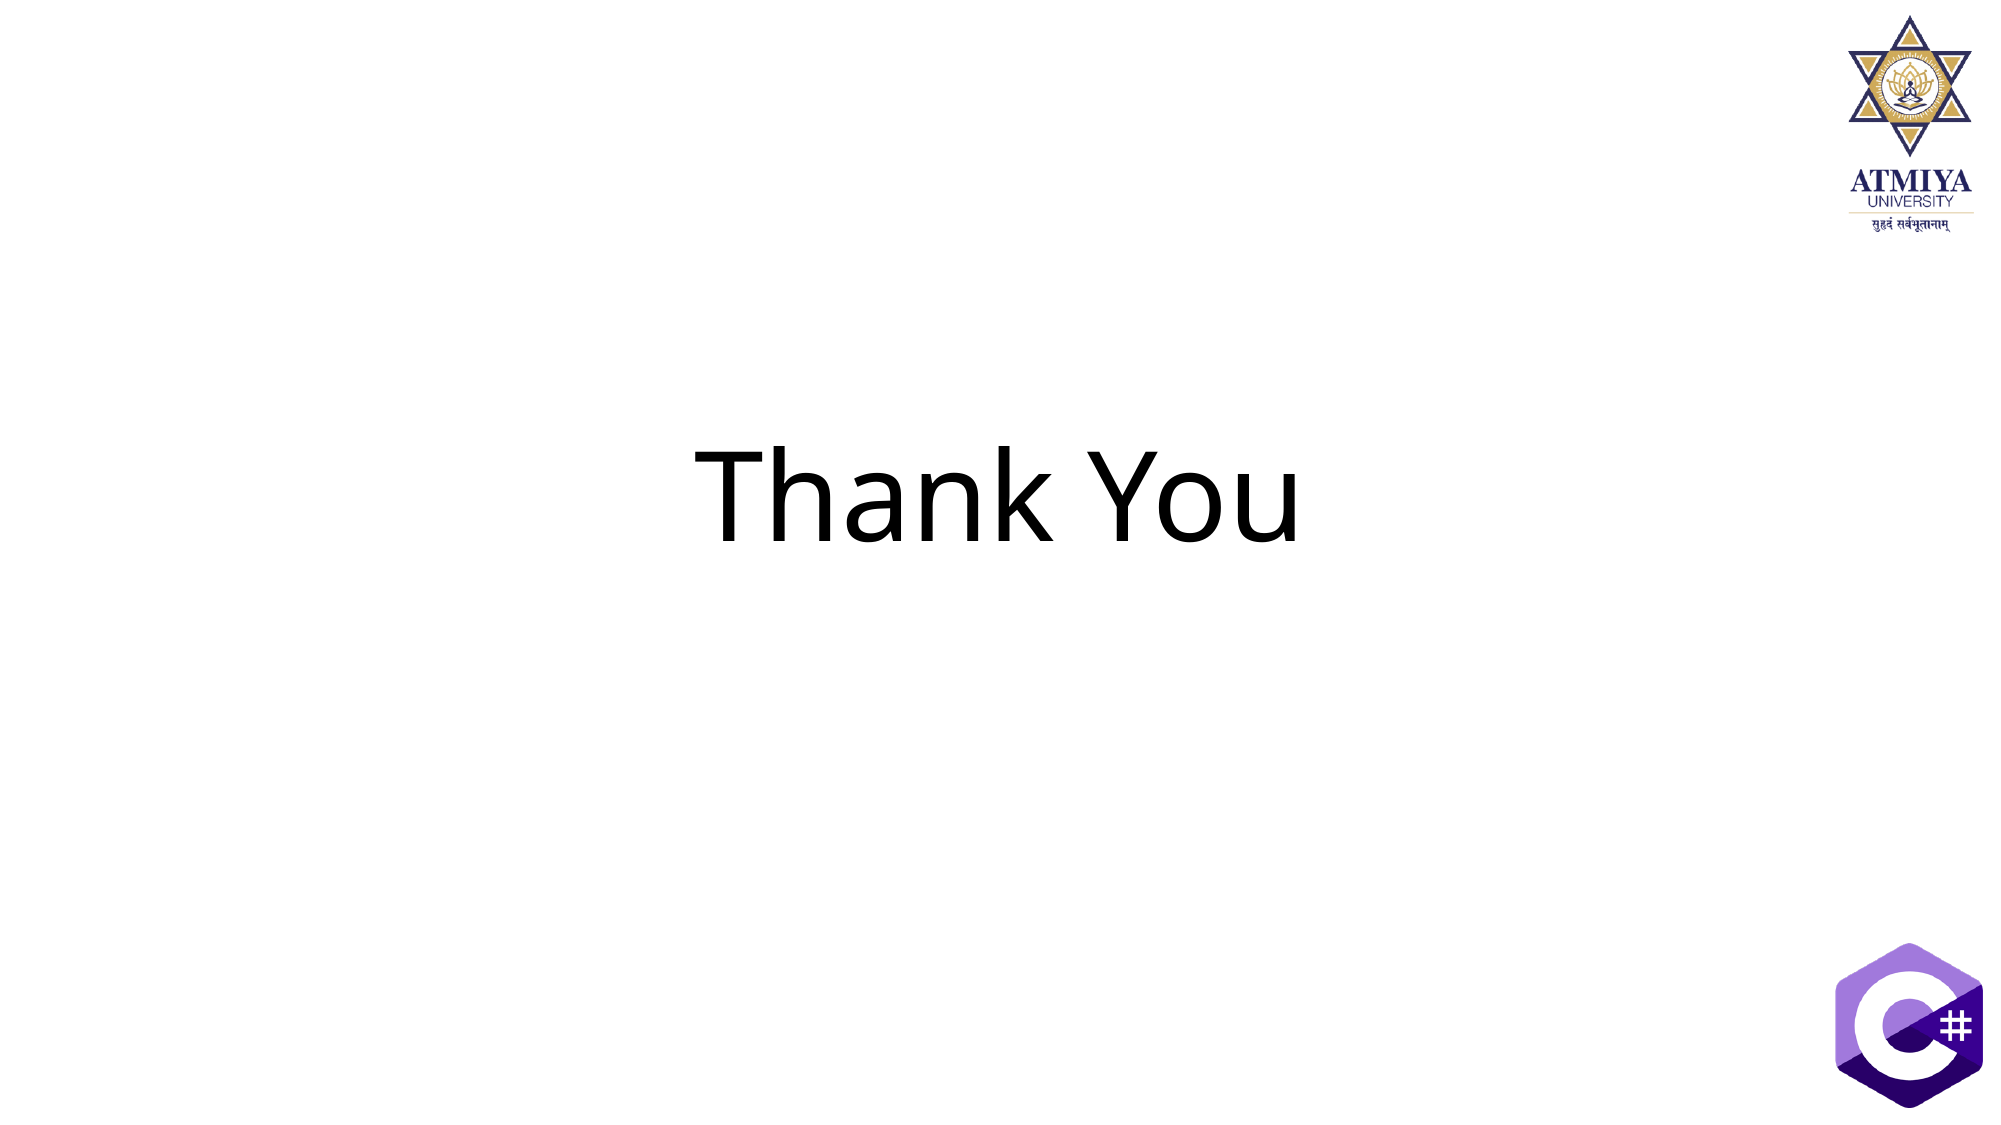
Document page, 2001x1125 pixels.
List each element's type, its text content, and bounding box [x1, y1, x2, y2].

title Thank You [249, 184, 1750, 576]
picture [1835, 15, 1985, 235]
picture [1835, 943, 1983, 1108]
